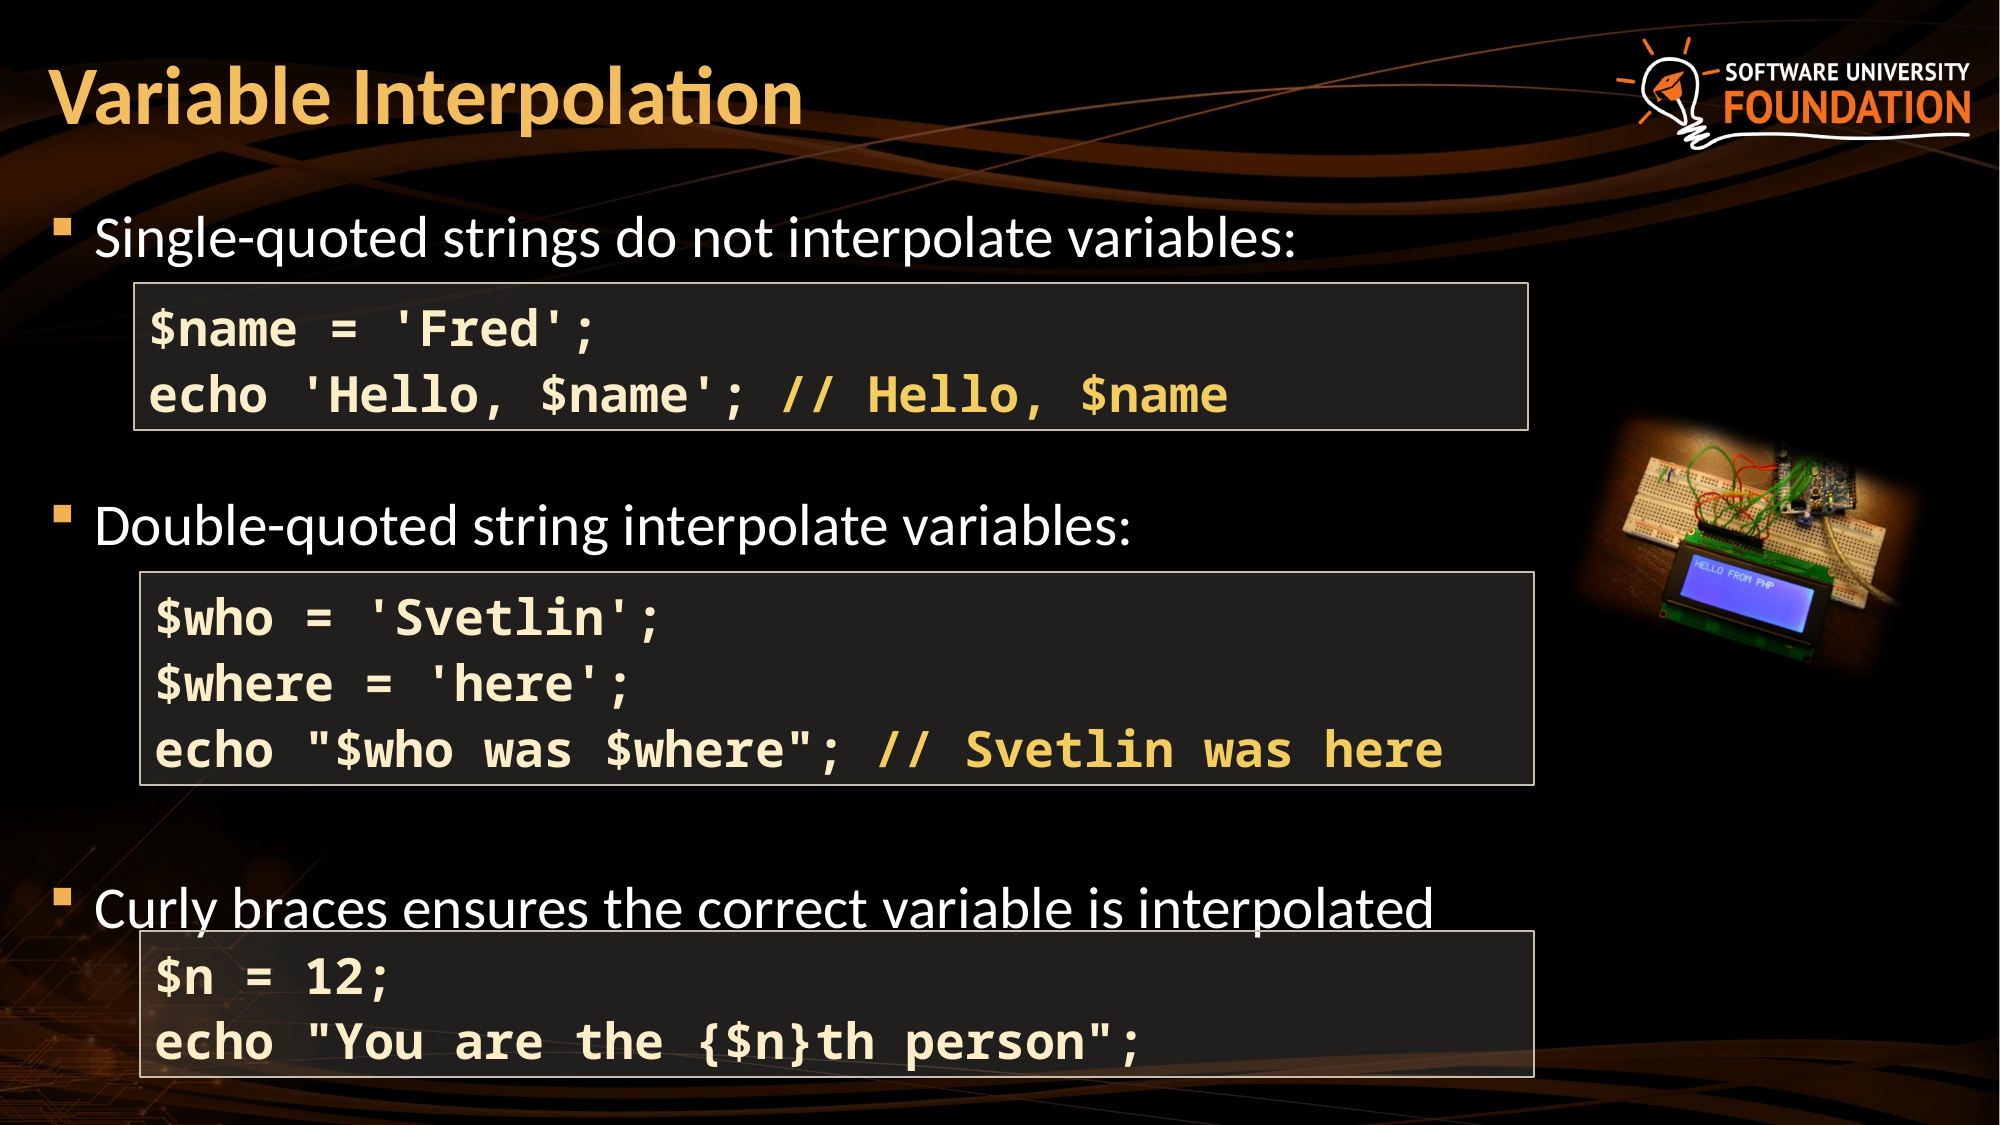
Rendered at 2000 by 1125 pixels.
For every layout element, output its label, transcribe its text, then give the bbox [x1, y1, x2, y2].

title Variable Interpolation [30, 6, 1602, 189]
list Single-quoted strings do not interpolate variables: Double-quoted string interpolate variables: Curly braces ensures the correct variable is interpolated [31, 188, 1968, 1103]
text_box $name = 'Fred'; echo 'Hello, $name'; // Hello, $name [134, 283, 1529, 430]
text_box $n = 12; echo "You are the {$n}th person"; [139, 930, 1534, 1078]
text_box $who = 'Svetlin'; $where = 'here'; echo "$who was $where"; // Svetlin was here [139, 572, 1534, 785]
picture [0, 0, 2000, 1125]
